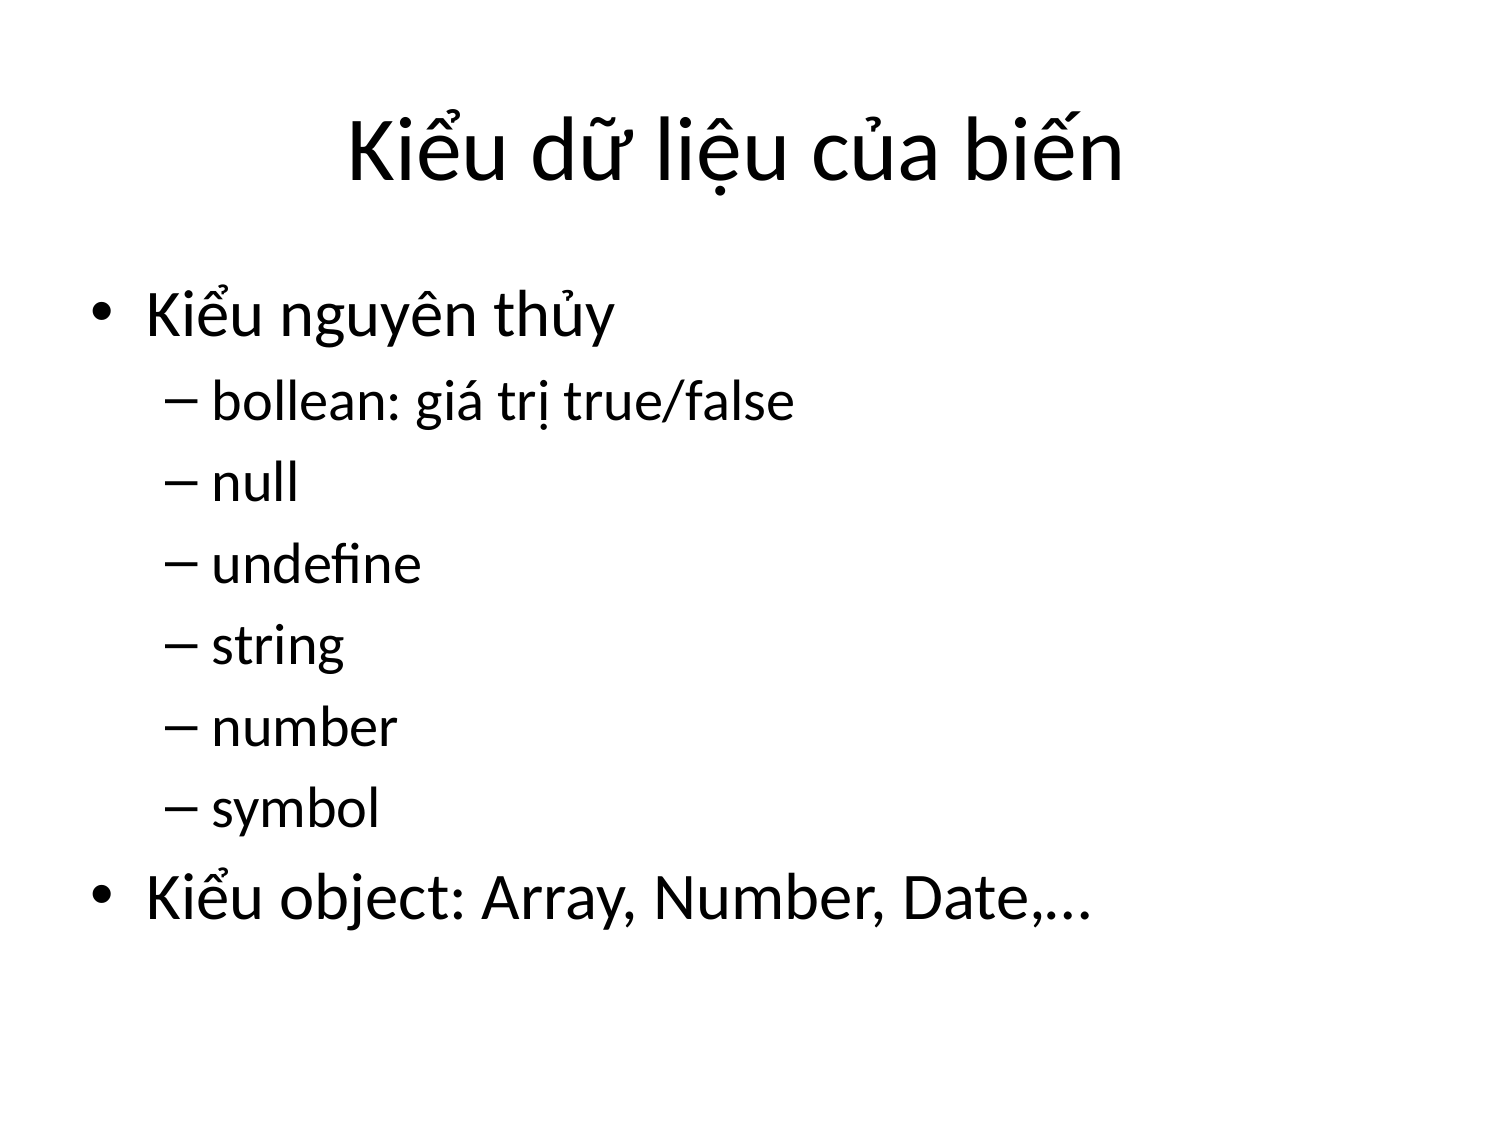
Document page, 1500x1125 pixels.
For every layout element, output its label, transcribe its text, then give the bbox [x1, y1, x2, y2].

list Kiểu nguyên thủy bollean: giá trị true/false null undefine string number symbol Kiểu object: Array, Number, Date,… [75, 262, 1425, 1005]
title Kiểu dữ liệu của biến [62, 50, 1413, 238]
